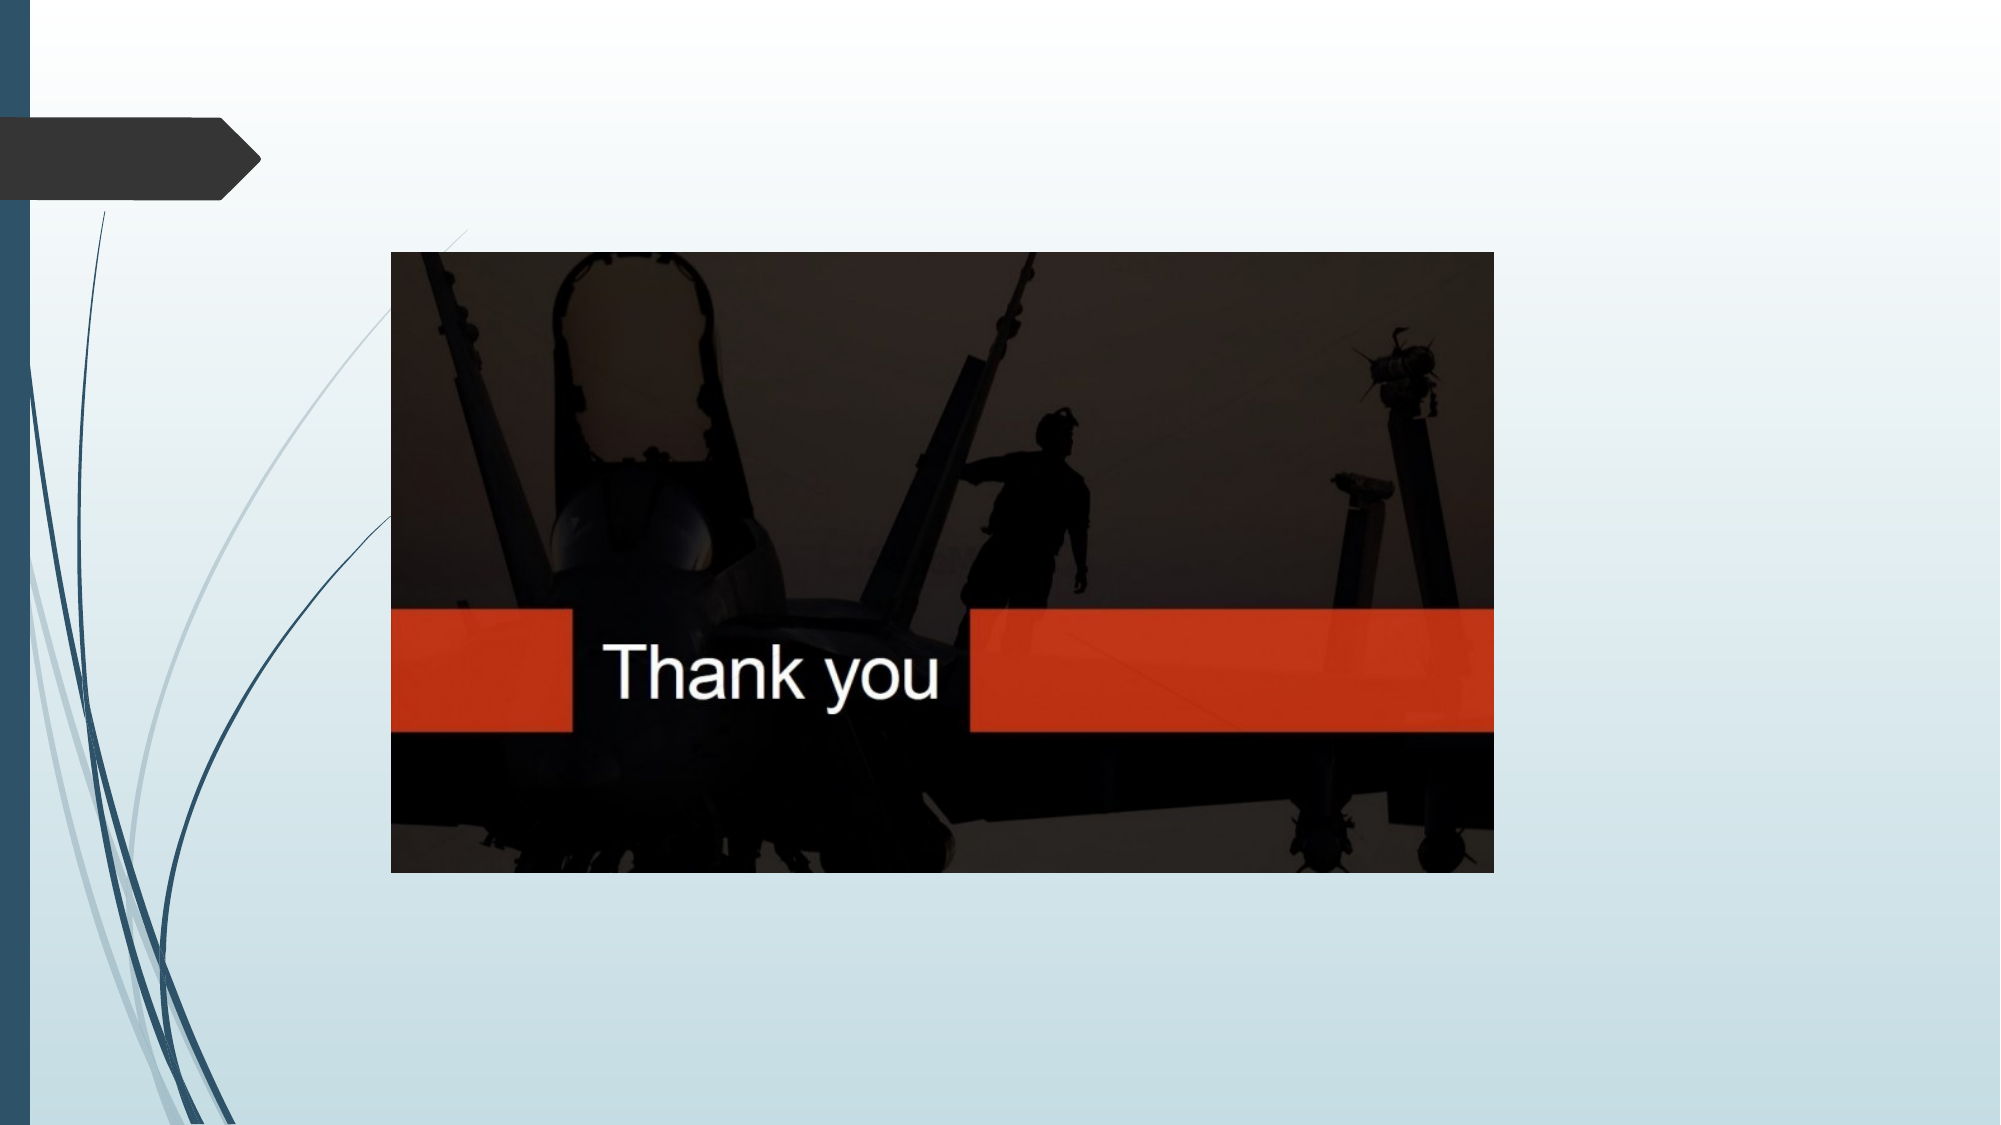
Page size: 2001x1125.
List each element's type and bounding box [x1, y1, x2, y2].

list [390, 252, 1495, 873]
